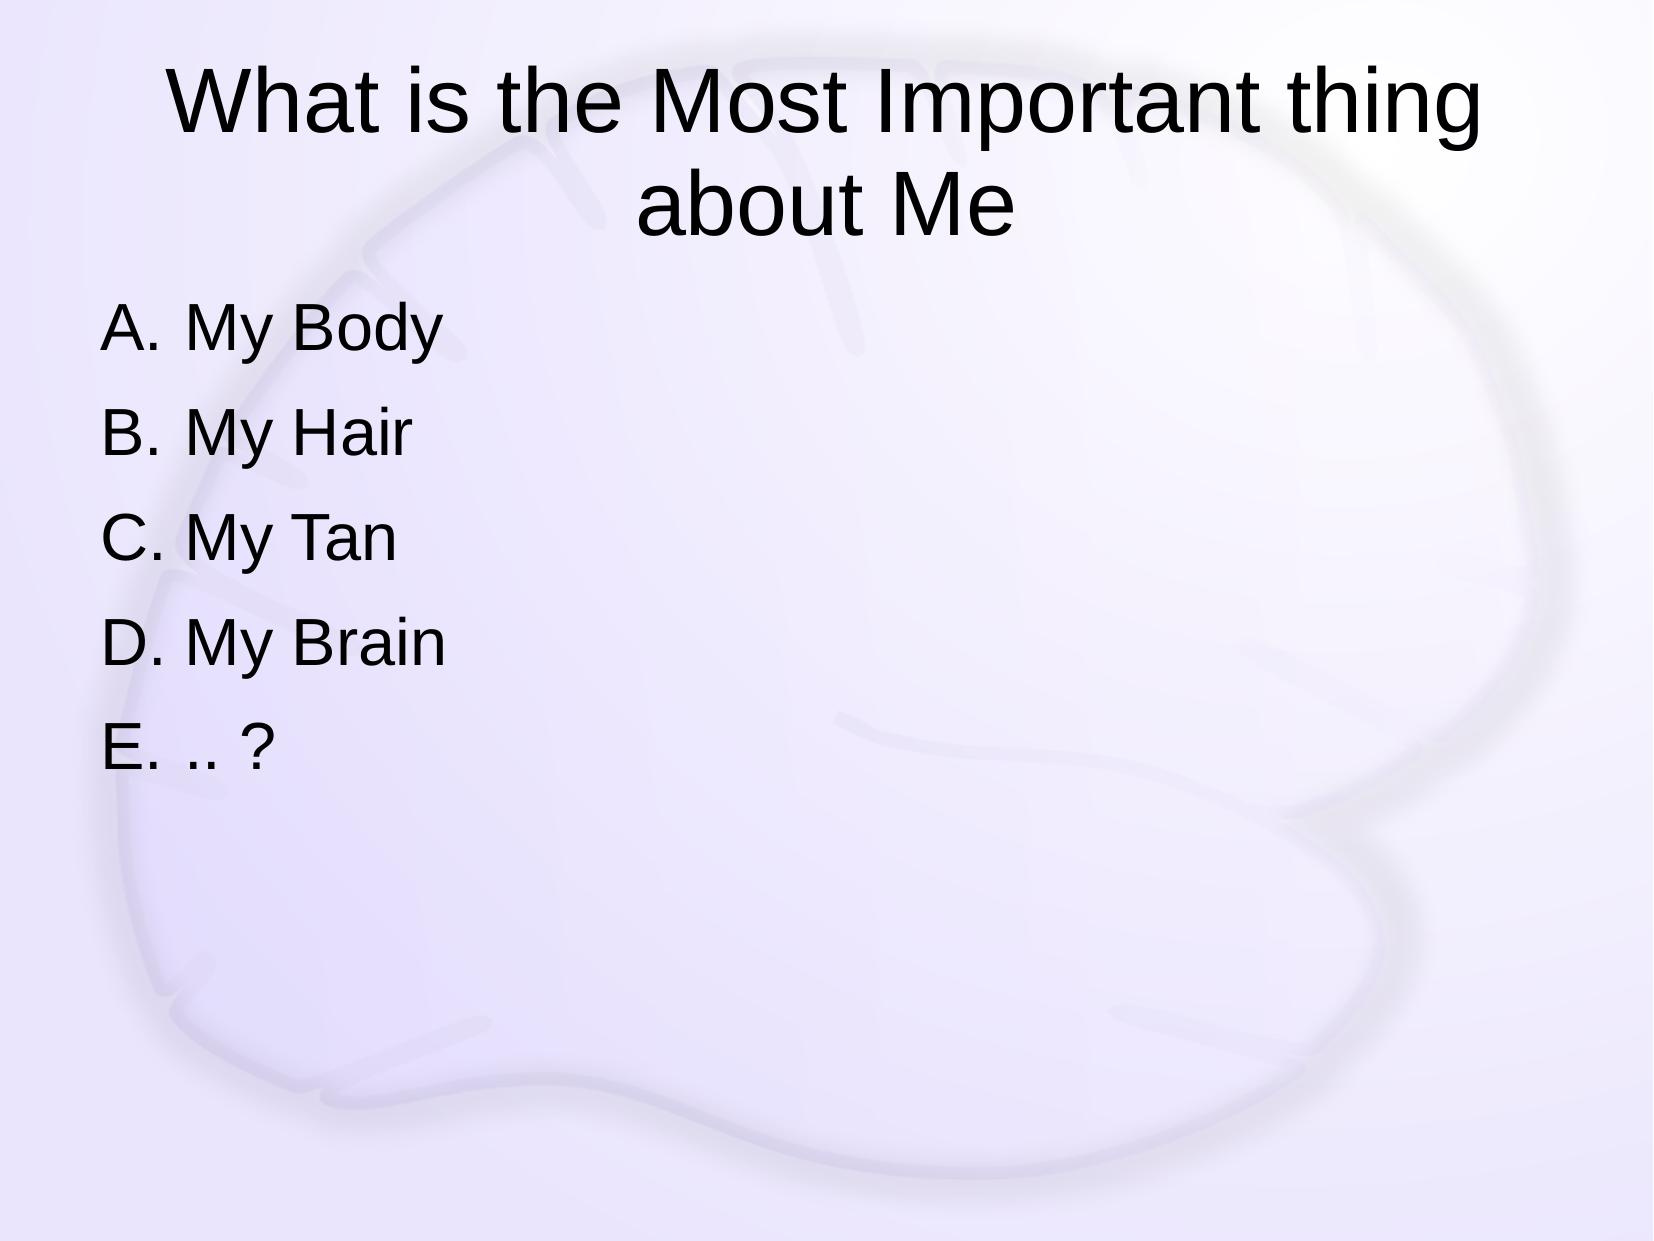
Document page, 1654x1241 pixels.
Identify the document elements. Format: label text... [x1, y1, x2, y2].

list My Body My Hair My Tan My Brain .. ? [82, 290, 1571, 1110]
picture [0, 0, 1654, 1241]
title What is the Most Important thing about Me [82, 49, 1571, 257]
